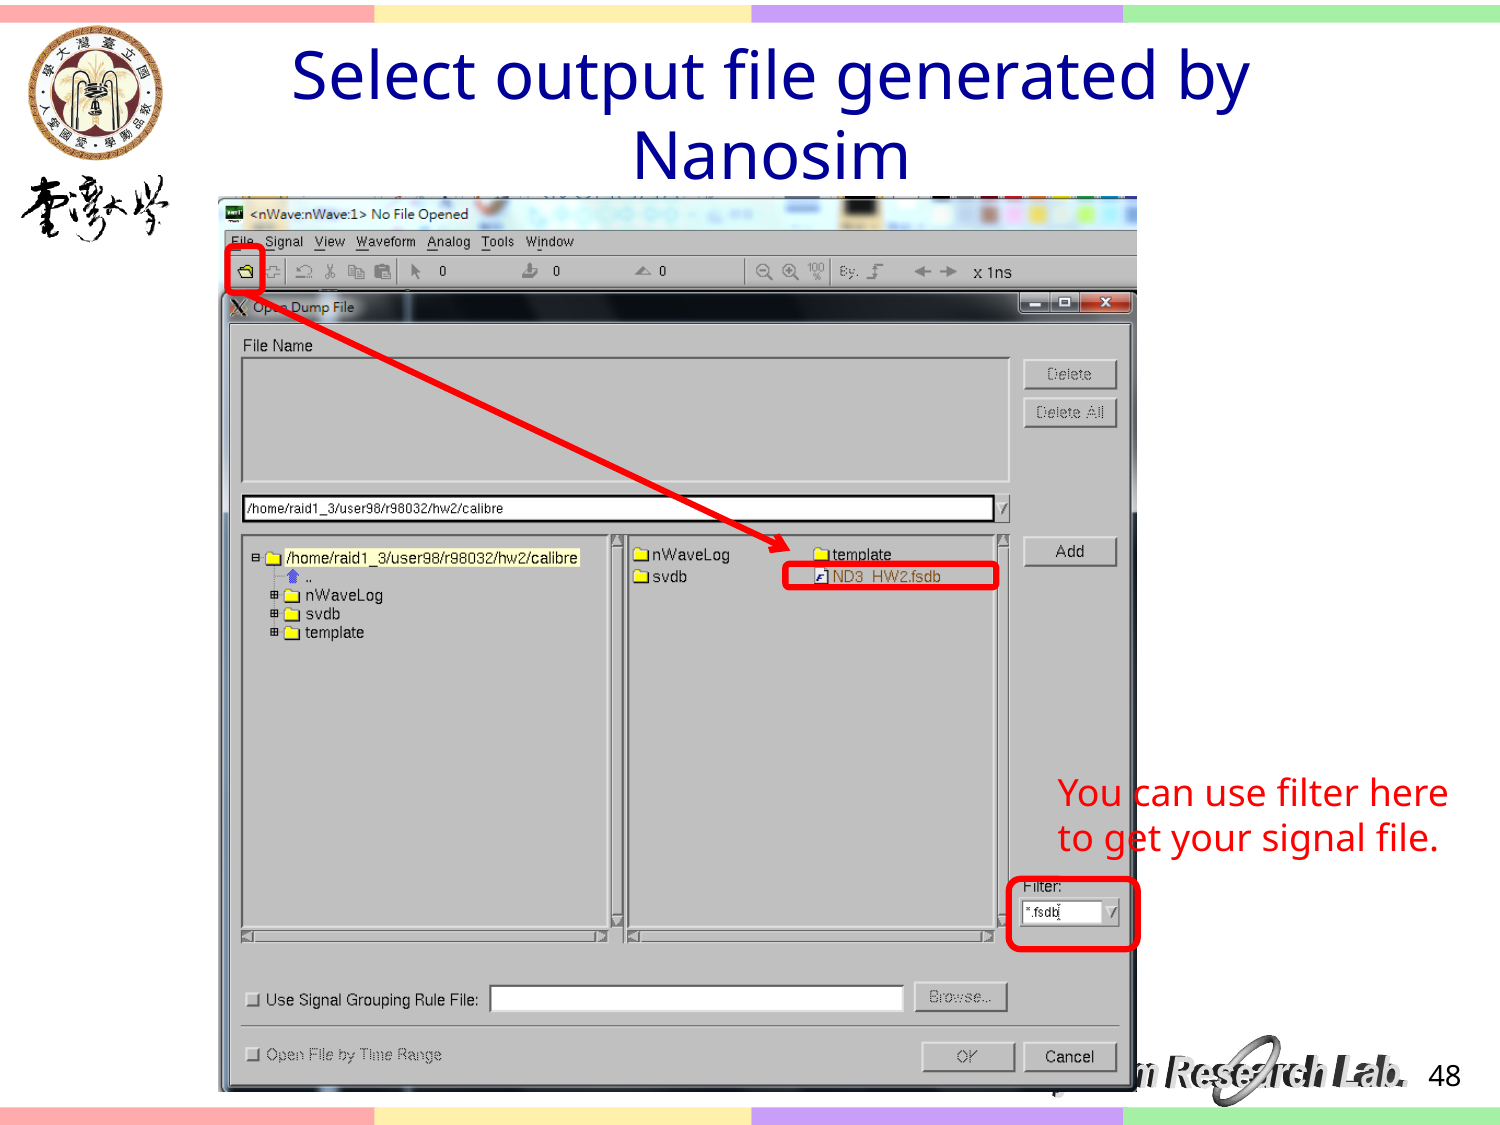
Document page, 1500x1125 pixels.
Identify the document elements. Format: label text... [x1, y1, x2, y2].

picture [218, 196, 1412, 1107]
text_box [244, 292, 791, 551]
text_box You can use filter here to get your signal file. [1141, 761, 1477, 867]
picture [26, 23, 164, 162]
picture [11, 163, 176, 245]
title Select output file generated by Nanosim [193, 18, 1350, 207]
slide_number 48 [1395, 1049, 1478, 1101]
